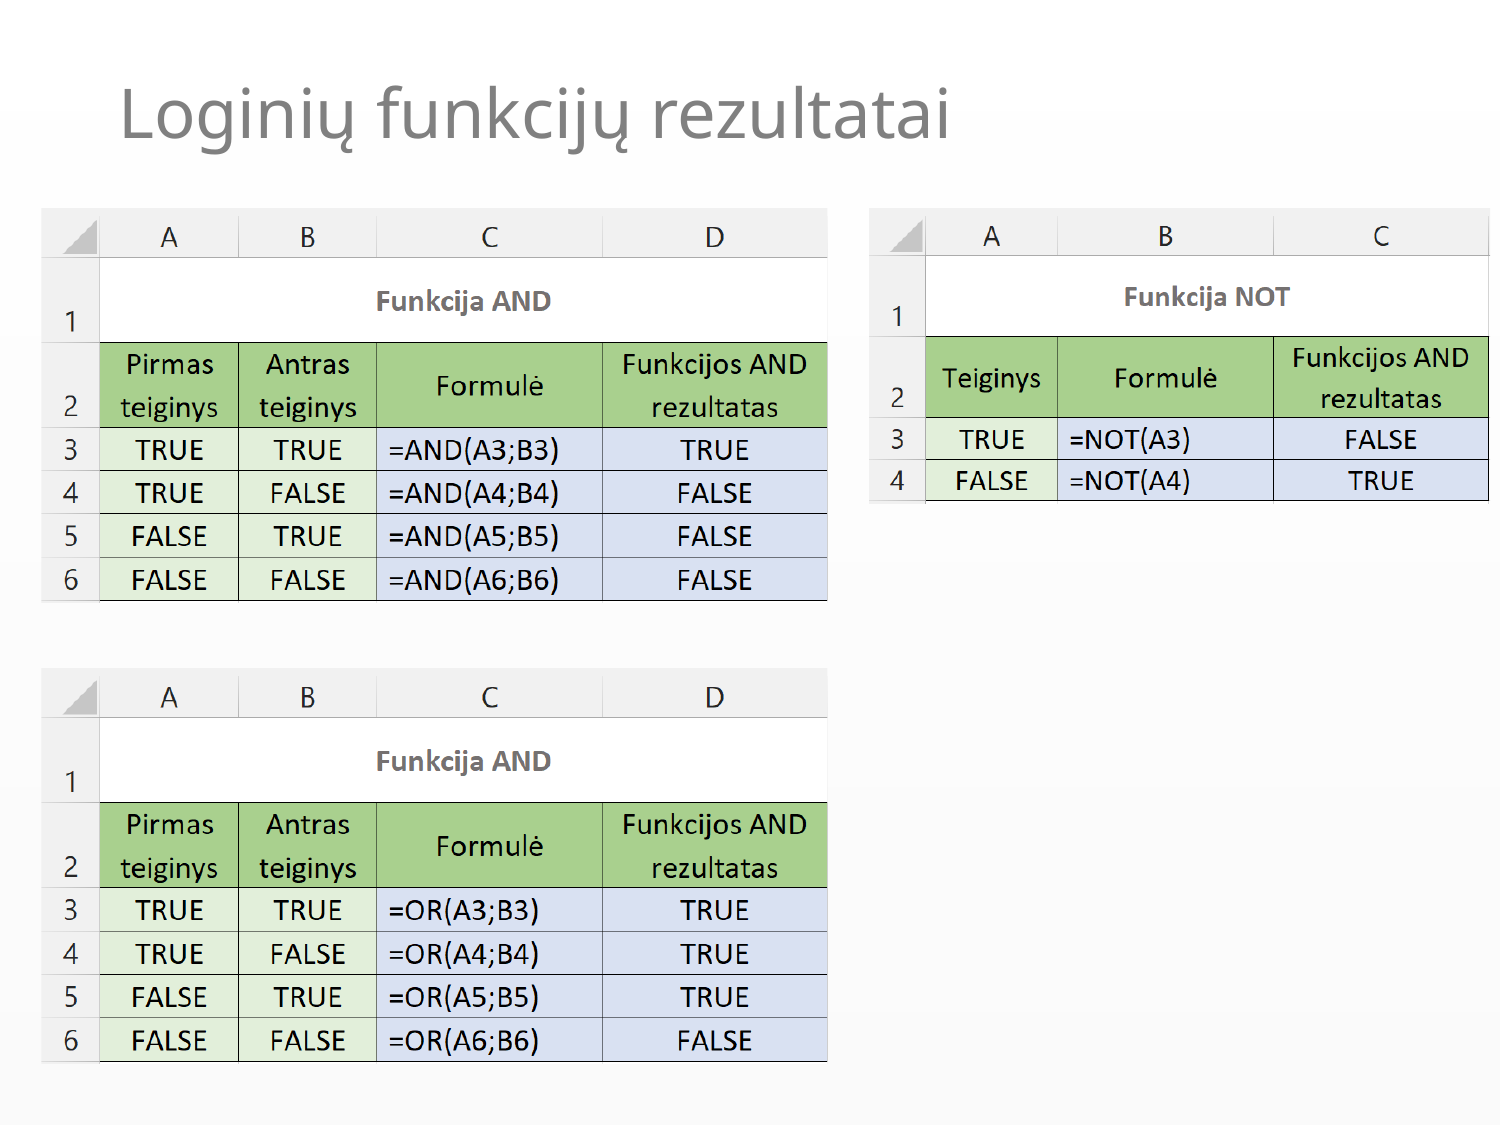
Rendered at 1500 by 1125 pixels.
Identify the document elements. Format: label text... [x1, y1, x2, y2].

title Loginių funkcijų rezultatai [103, 59, 1397, 173]
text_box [41, 668, 828, 1064]
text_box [41, 208, 828, 603]
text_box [869, 208, 1491, 504]
